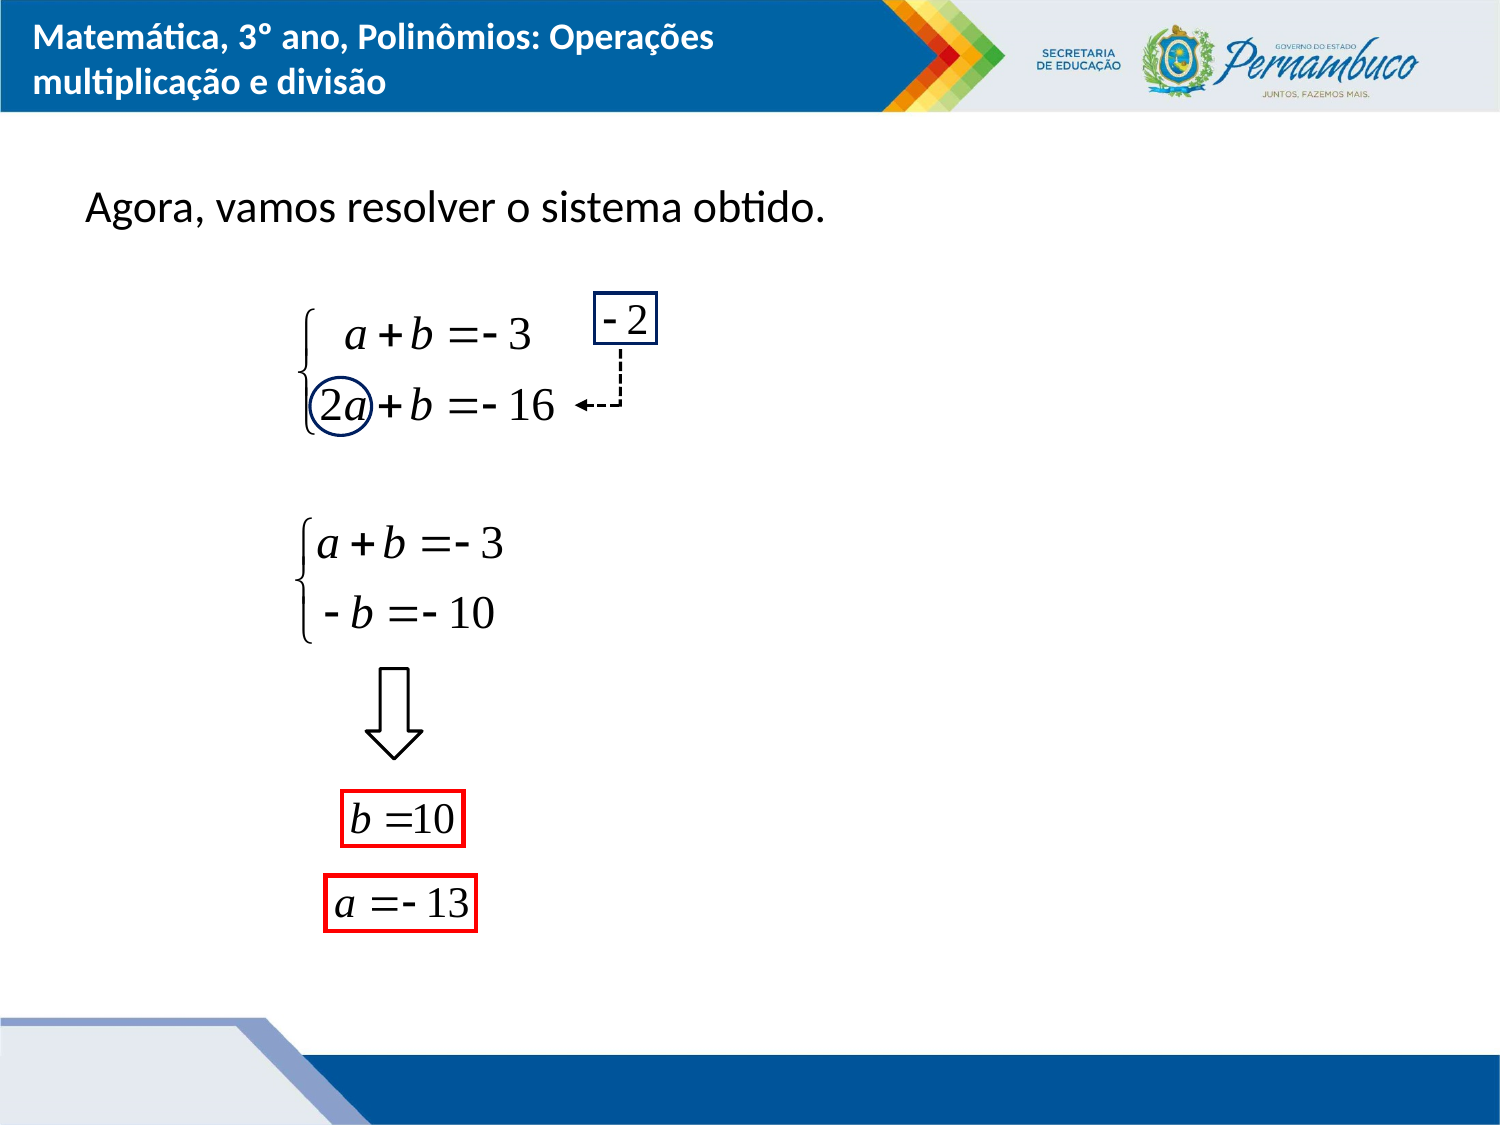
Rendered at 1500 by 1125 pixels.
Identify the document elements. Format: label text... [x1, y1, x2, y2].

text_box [327, 877, 475, 929]
picture [0, 0, 1500, 1125]
text_box Agora, vamos resolver o sistema obtido. [55, 175, 1500, 284]
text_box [343, 792, 462, 845]
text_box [595, 294, 655, 343]
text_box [287, 301, 565, 444]
text_box [366, 668, 423, 760]
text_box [284, 509, 511, 653]
